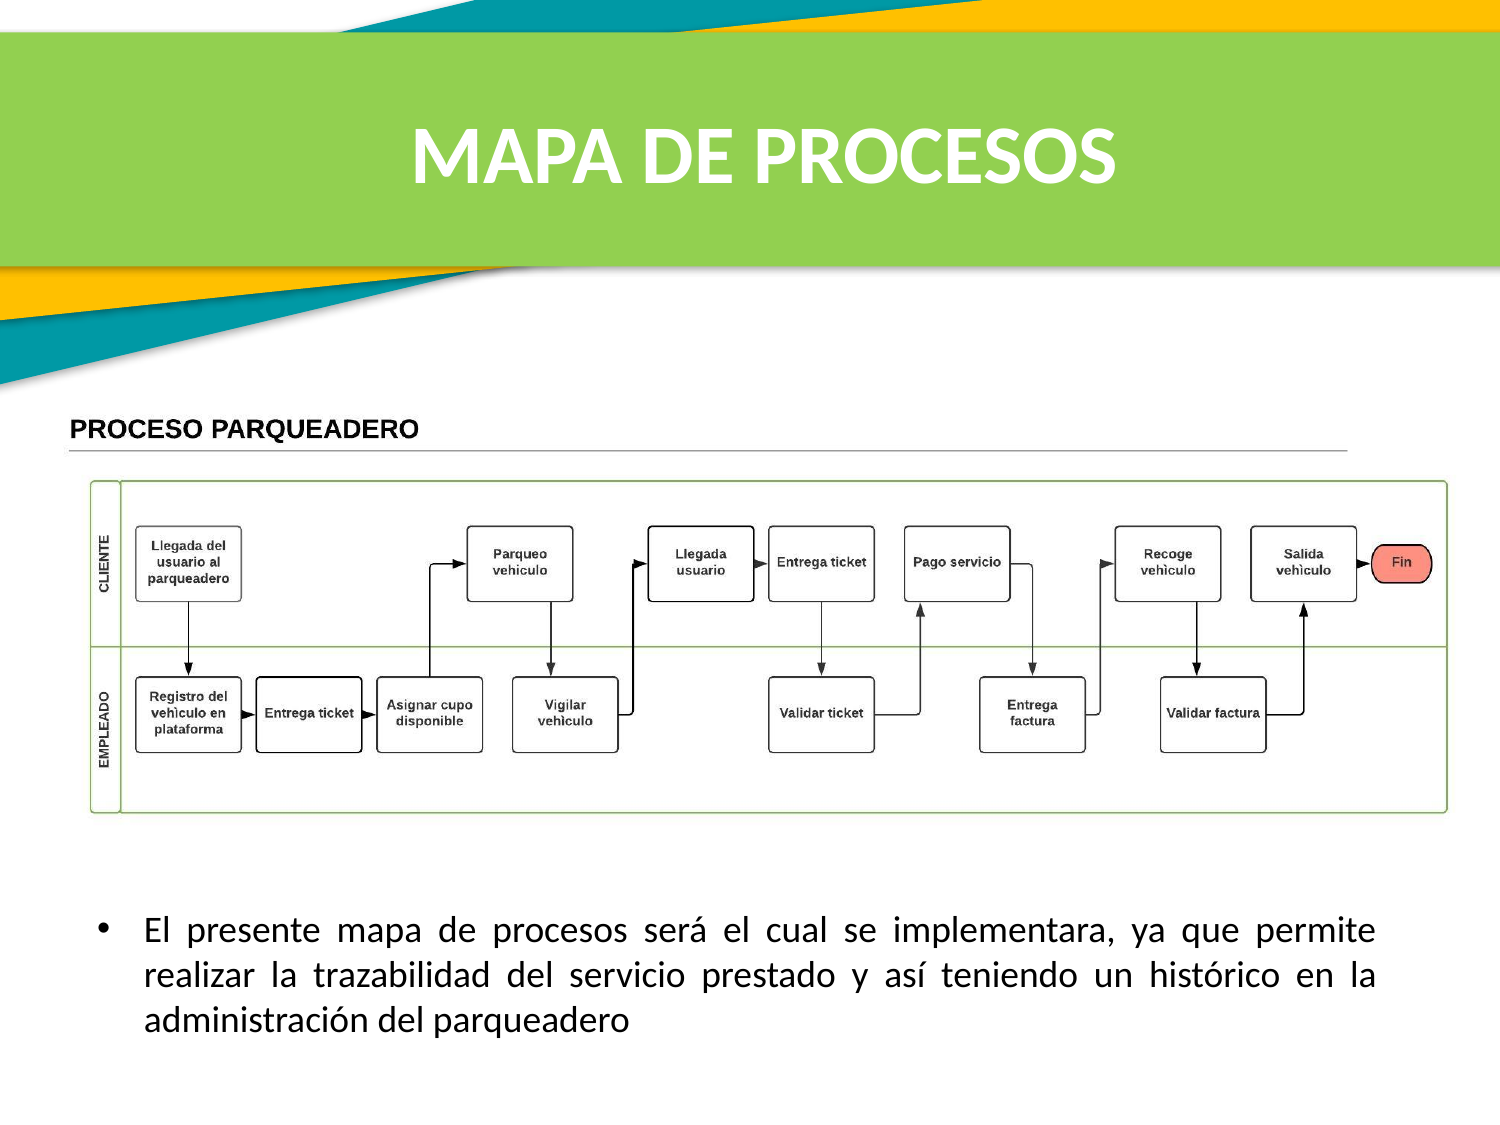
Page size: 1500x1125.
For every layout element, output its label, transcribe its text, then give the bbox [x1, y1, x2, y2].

picture [51, 390, 1478, 878]
text_box MAPA DE PROCESOS [234, 77, 1295, 223]
text_box El presente mapa de procesos será el cual se implementara, ya que permite realizar la trazabilidad del servicio prestado y así teniendo un histórico en la administración del parqueadero [82, 897, 1393, 1048]
